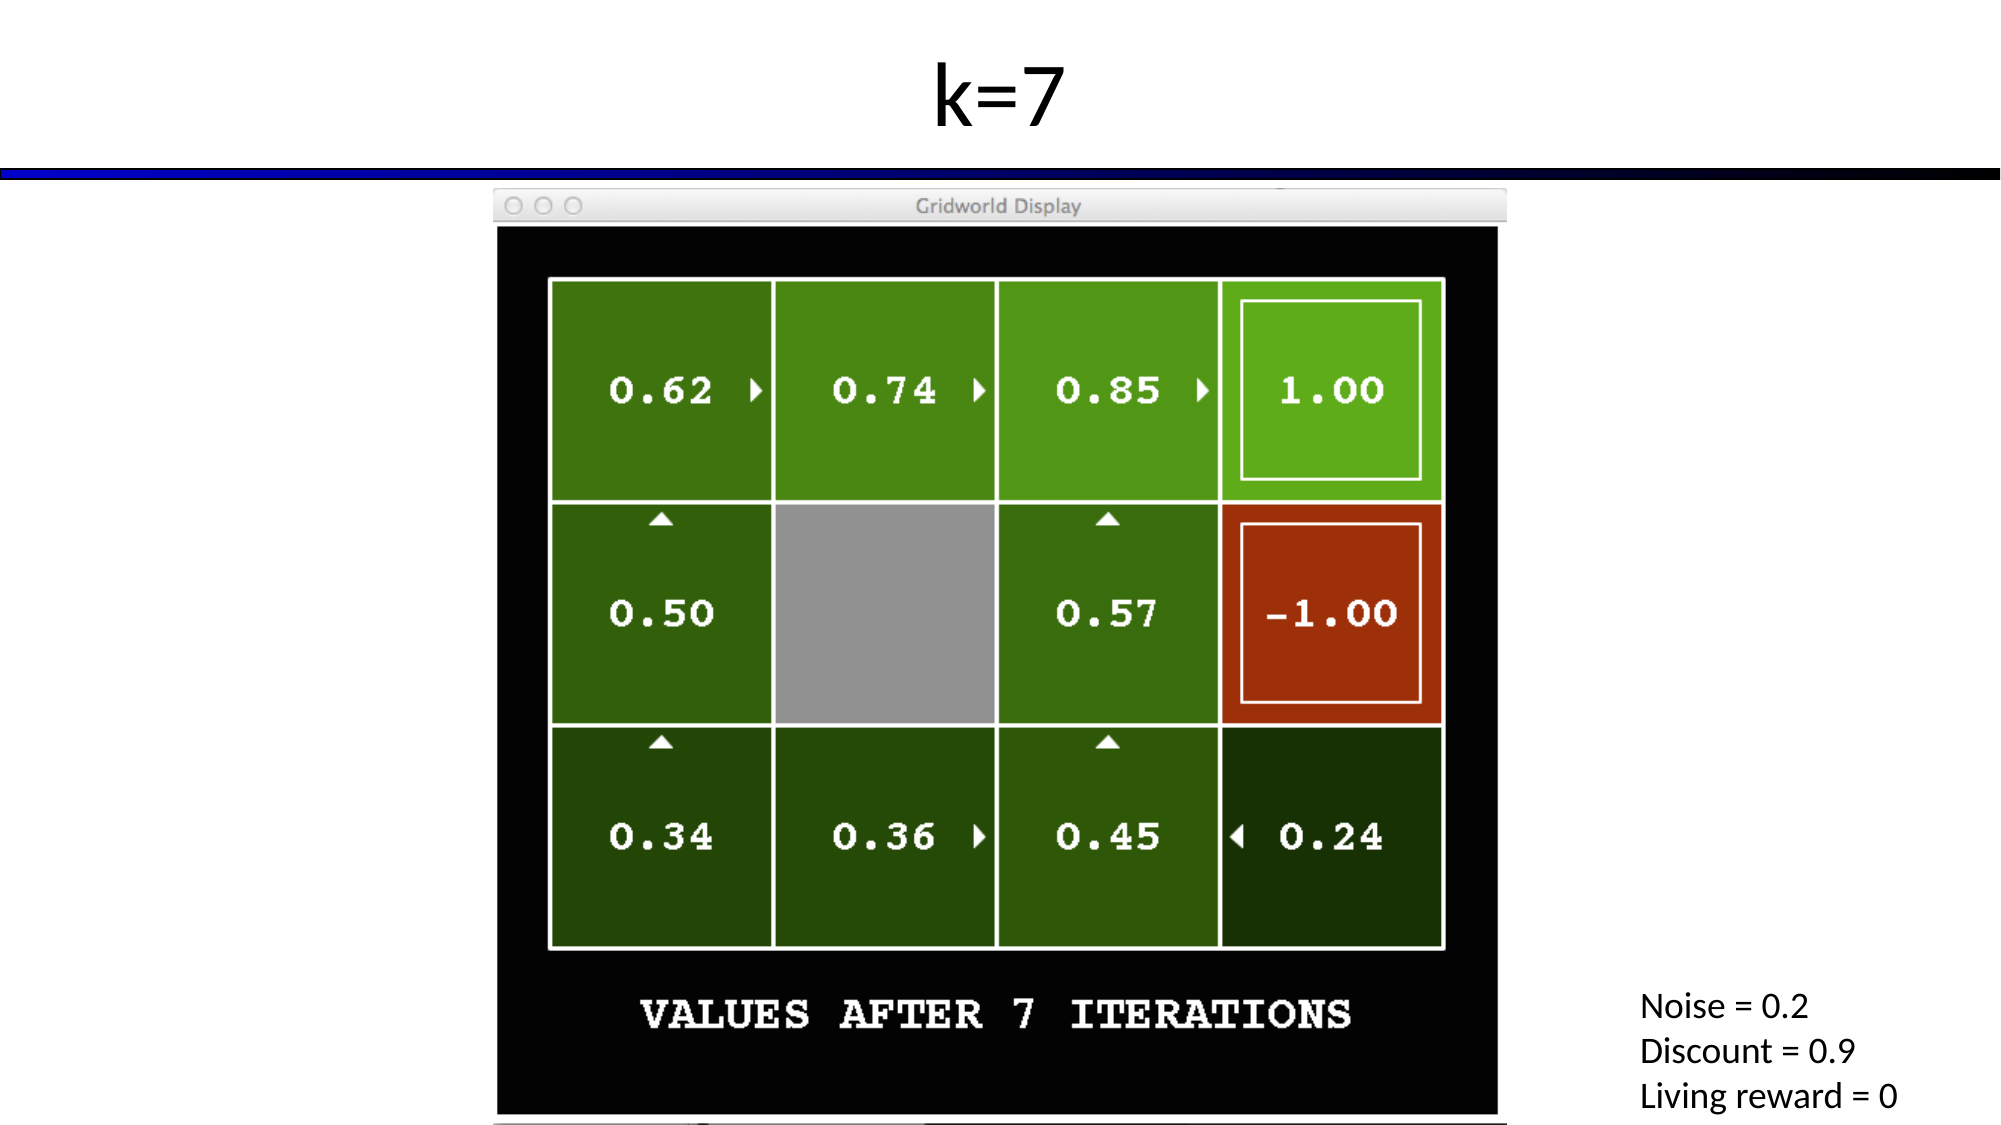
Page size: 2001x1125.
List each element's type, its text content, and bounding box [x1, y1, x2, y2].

text_box Noise = 0.2 Discount = 0.9 Living reward = 0 [1624, 973, 2000, 1125]
title k=7 [0, 0, 2000, 184]
picture [493, 188, 1507, 1125]
